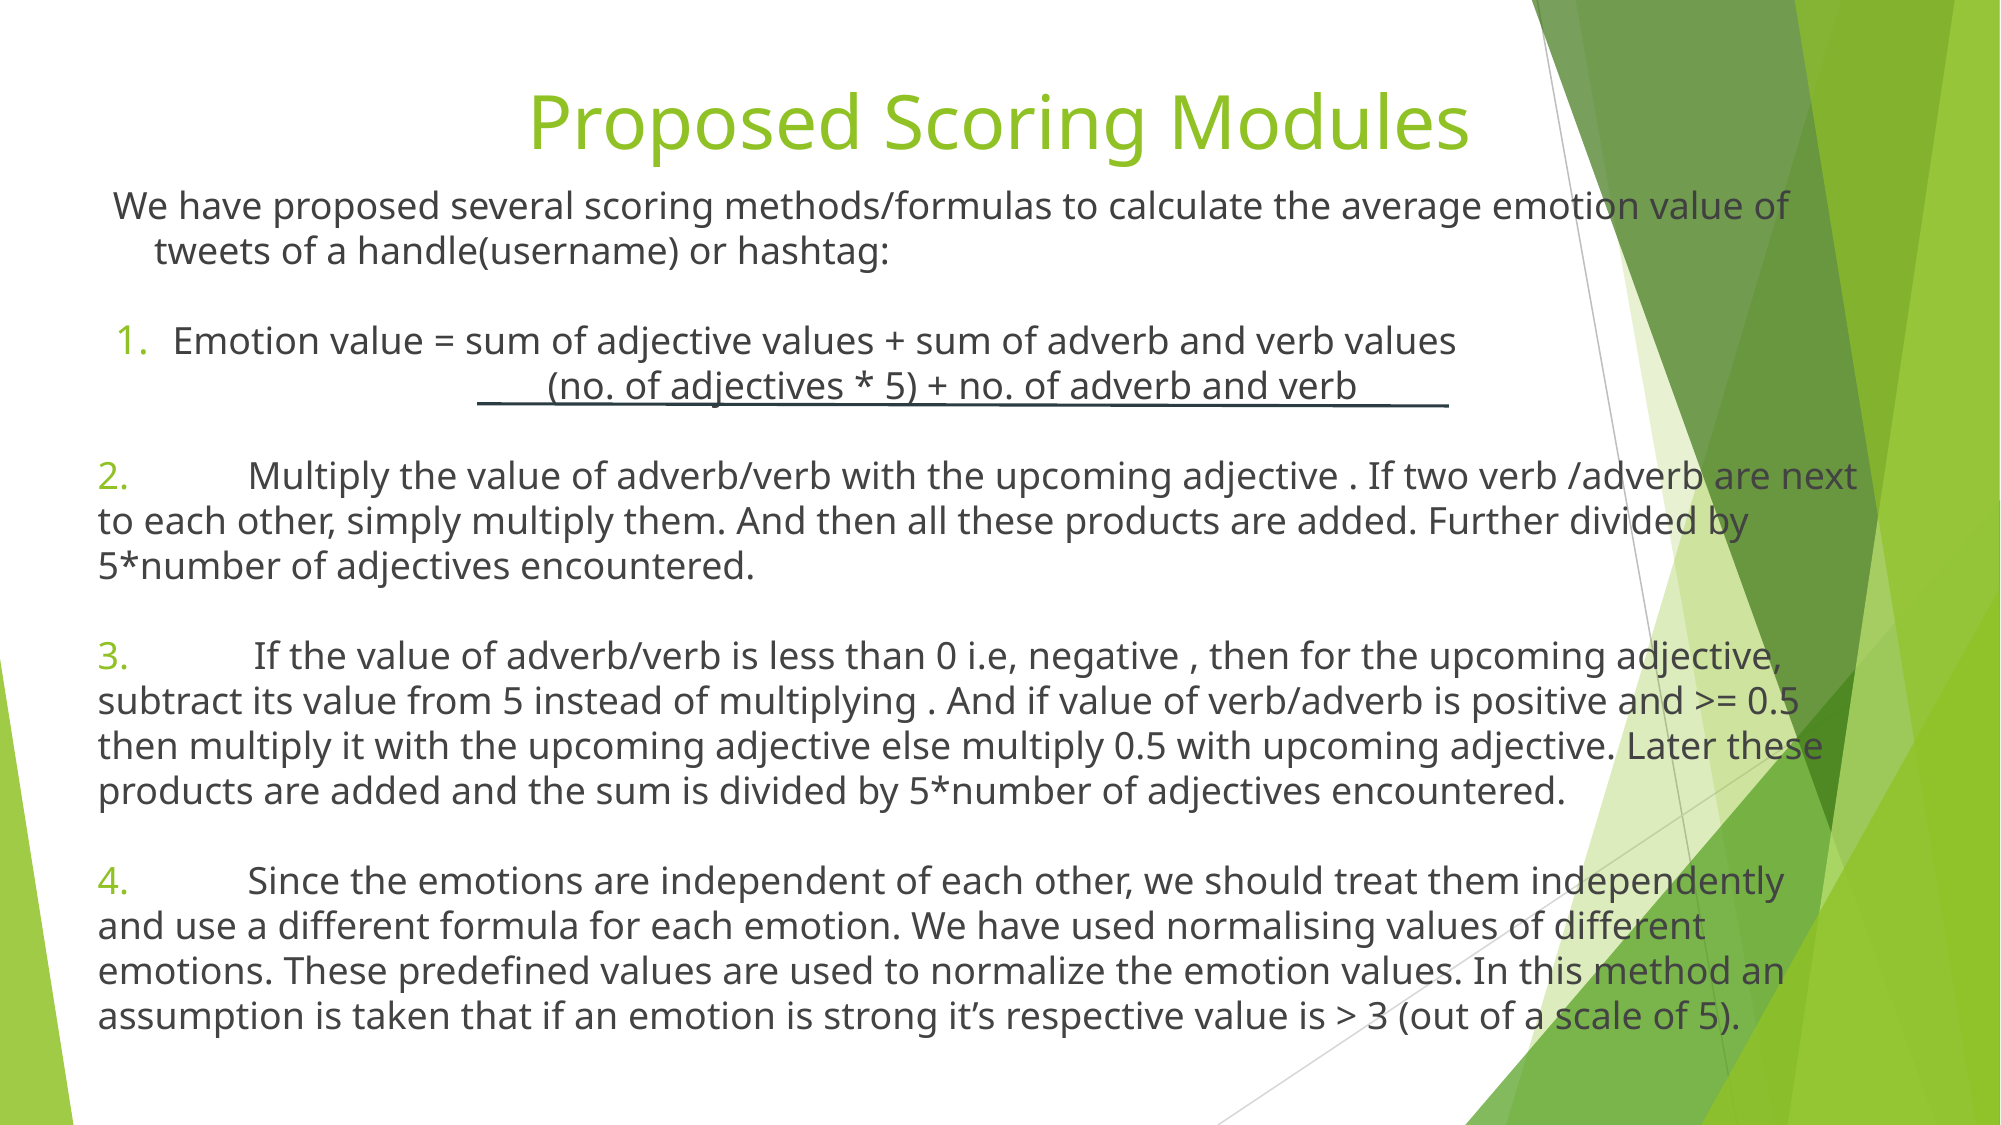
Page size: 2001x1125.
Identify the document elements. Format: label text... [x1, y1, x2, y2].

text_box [476, 403, 1450, 407]
list We have proposed several scoring methods/formulas to calculate the average emotion value of tweets of a handle(username) or hashtag: Emotion value = sum of adjective values + sum of adverb and verb values (no. of adjectives * 5) + no. of adverb and verb 2. Multiply the value of adverb/verb with the upcoming adjective . If two verb /adverb are next to each other, simply multiply them. And then all these products are added. Further divided by 5*number of adjectives encountered. 3. If the value of adverb/verb is less than 0 i.e, negative , then for the upcoming adjective, subtract its value from 5 instead of multiplying . And if value of verb/adverb is positive and >= 0.5 then multiply it with the upcoming adjective else multiply 0.5 with upcoming adjective. Later these products are added and the sum is divided by 5*number of adjectives encountered. 4. Since the emotions are independent of each other, we should treat them independently and use a different formula for each emotion. We have used normalising values of different emotions. These predefined values are used to normalize the emotion values. In this method an assumption is taken that if an emotion is strong it’s respective value is > 3 (out of a scale of 5). [82, 167, 1877, 1051]
title Proposed Scoring Modules [294, 59, 1706, 153]
